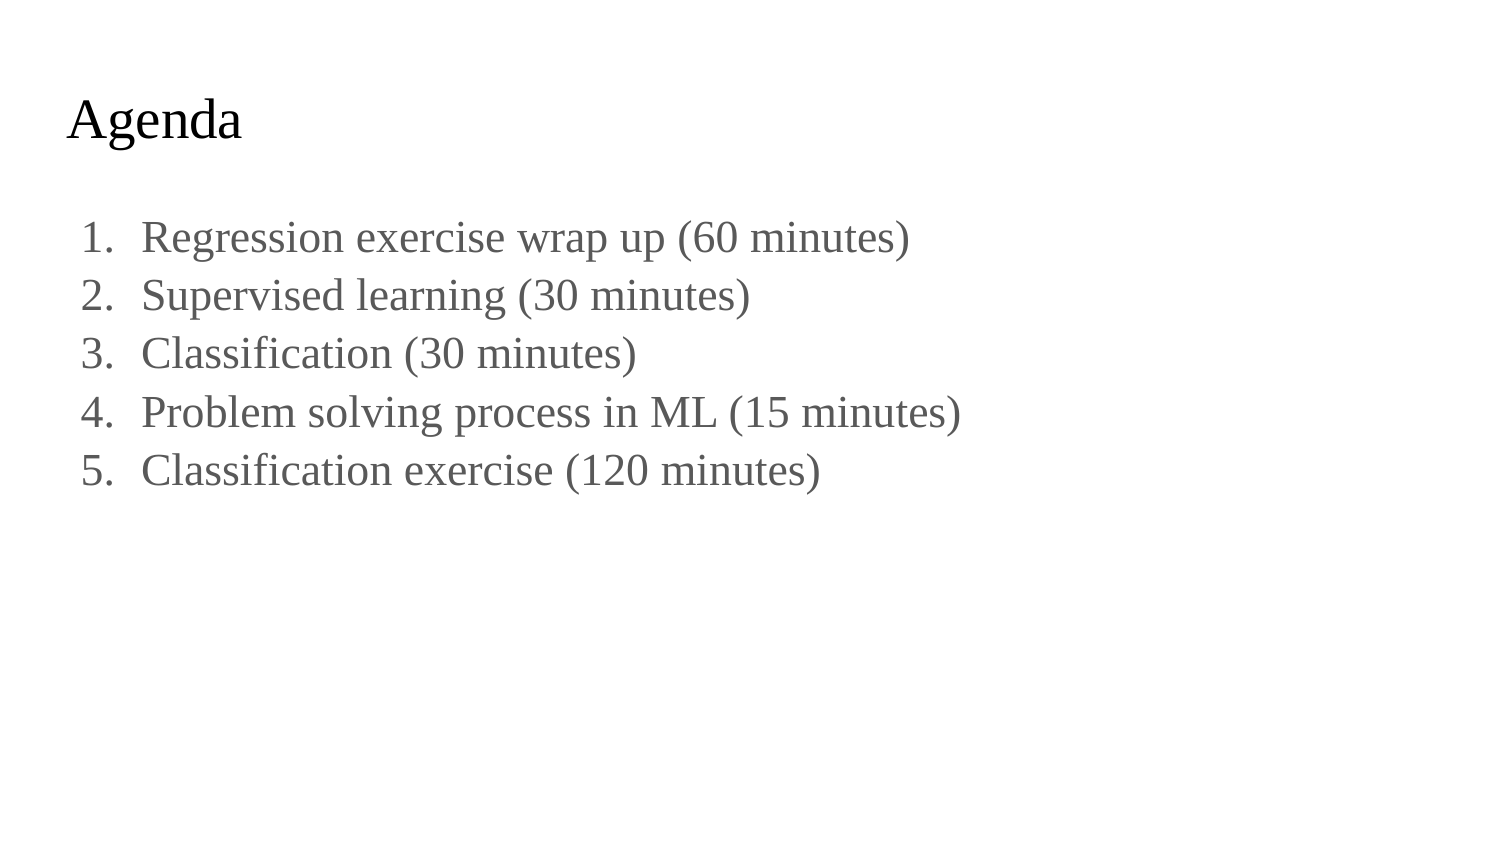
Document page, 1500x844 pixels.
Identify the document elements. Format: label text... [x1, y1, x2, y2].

title Agenda [51, 72, 1449, 167]
list Regression exercise wrap up (60 minutes) Supervised learning (30 minutes) Classification (30 minutes) Problem solving process in ML (15 minutes) Classification exercise (120 minutes) [51, 189, 1449, 611]
